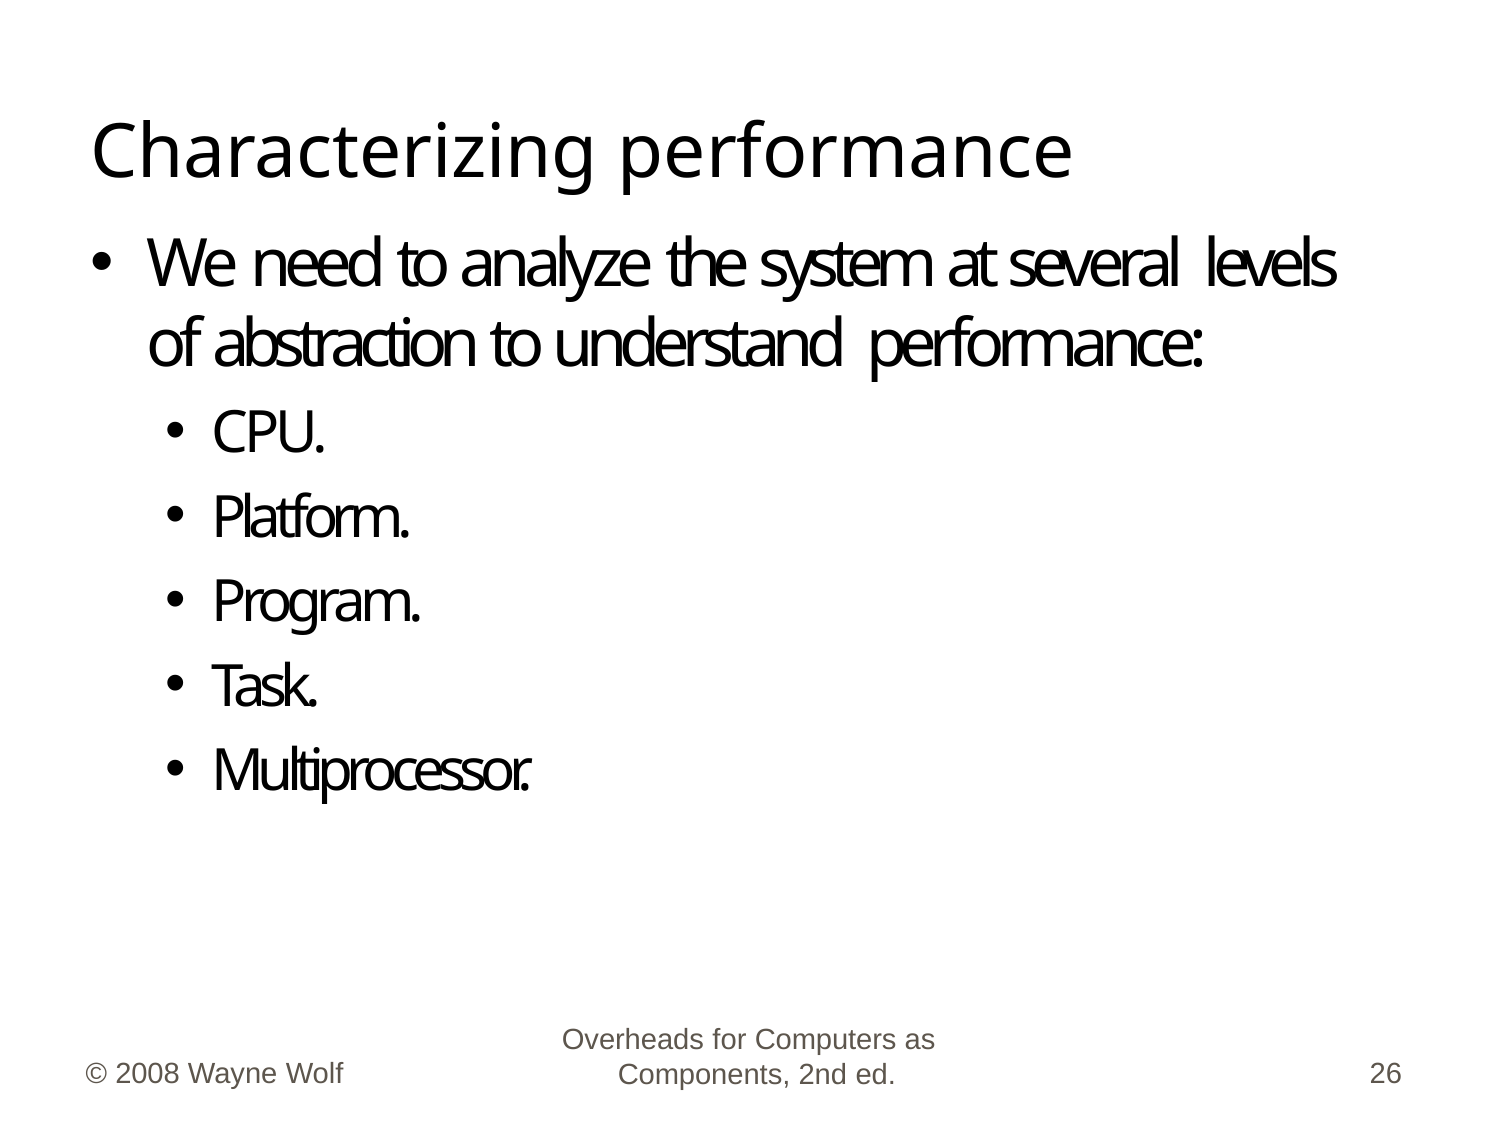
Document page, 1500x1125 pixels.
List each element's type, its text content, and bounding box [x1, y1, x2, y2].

slide_number Overheads for Computers as Components, 2nd ed. [559, 1020, 940, 1125]
footer © 2008 Wayne Wolf [83, 1054, 349, 1125]
slide_number 26 [1365, 1054, 1406, 1125]
title Characterizing performance [87, 100, 1237, 217]
text_box We need to analyze the system at several levels of abstraction to understand performance: CPU. Platform. Program. Task. Multiprocessor. [87, 217, 1388, 803]
